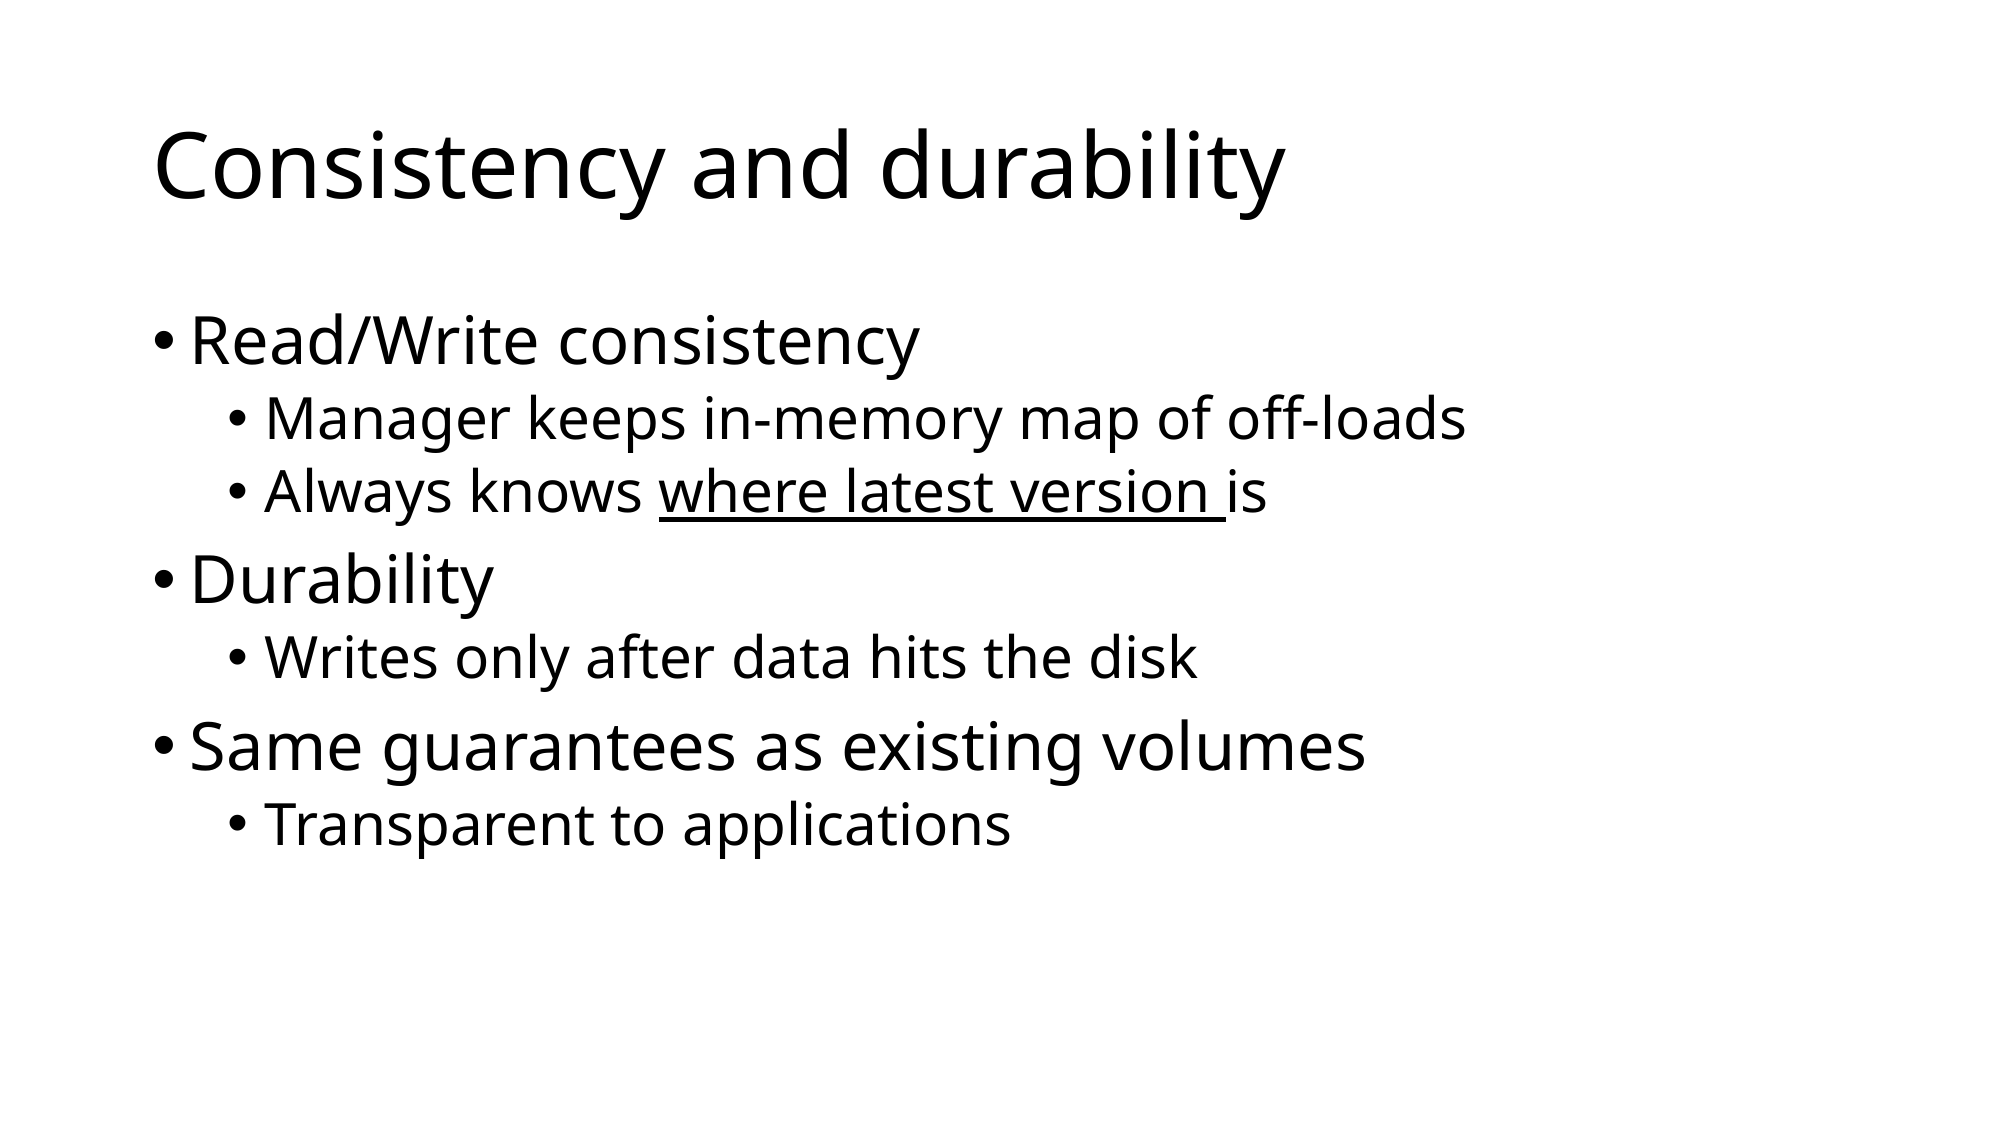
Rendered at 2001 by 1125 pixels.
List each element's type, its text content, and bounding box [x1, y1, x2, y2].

list Read/Write consistency Manager keeps in-memory map of off-loads Always knows where latest version is Durability Writes only after data hits the disk Same guarantees as existing volumes Transparent to applications [137, 299, 1863, 1014]
title Consistency and durability [137, 59, 1863, 278]
